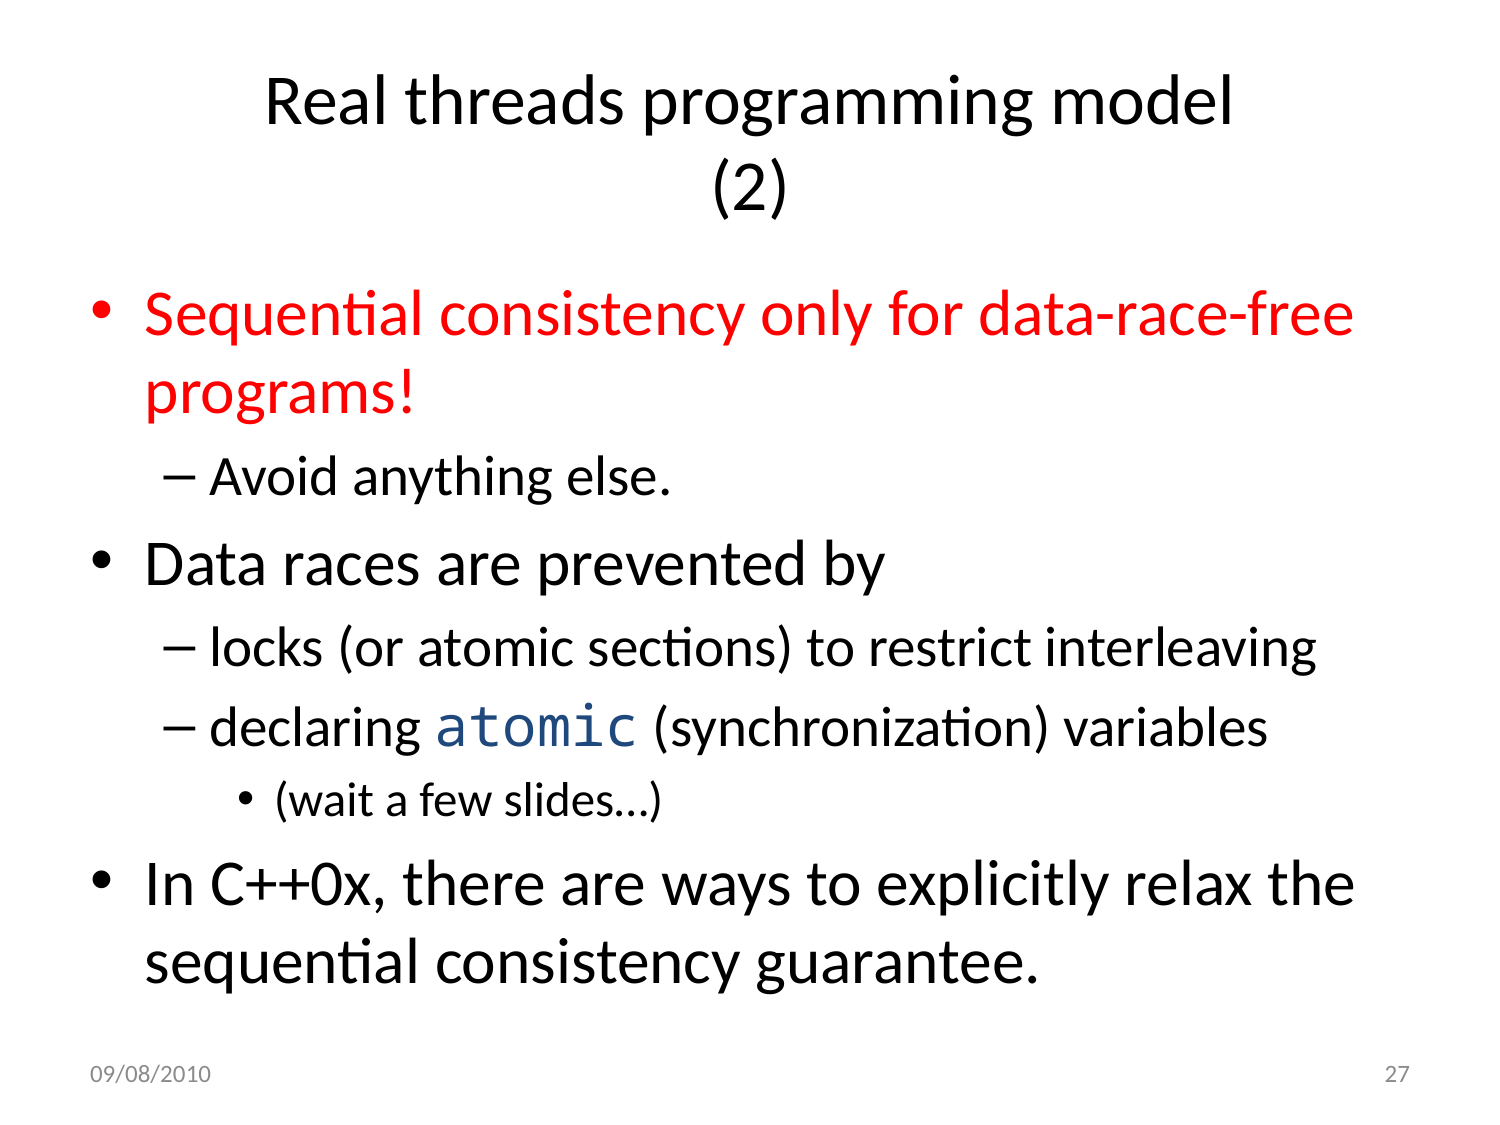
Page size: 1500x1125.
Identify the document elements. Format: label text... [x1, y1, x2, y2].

list Sequential consistency only for data-race-free programs! Avoid anything else. Data races are prevented by locks (or atomic sections) to restrict interleaving declaring atomic (synchronization) variables (wait a few slides…) In C++0x, there are ways to explicitly relax the sequential consistency guarantee. [75, 262, 1425, 1005]
slide_number 27 [1074, 1042, 1425, 1103]
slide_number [75, 1042, 425, 1103]
title Real threads programming model (2) [75, 45, 1425, 233]
